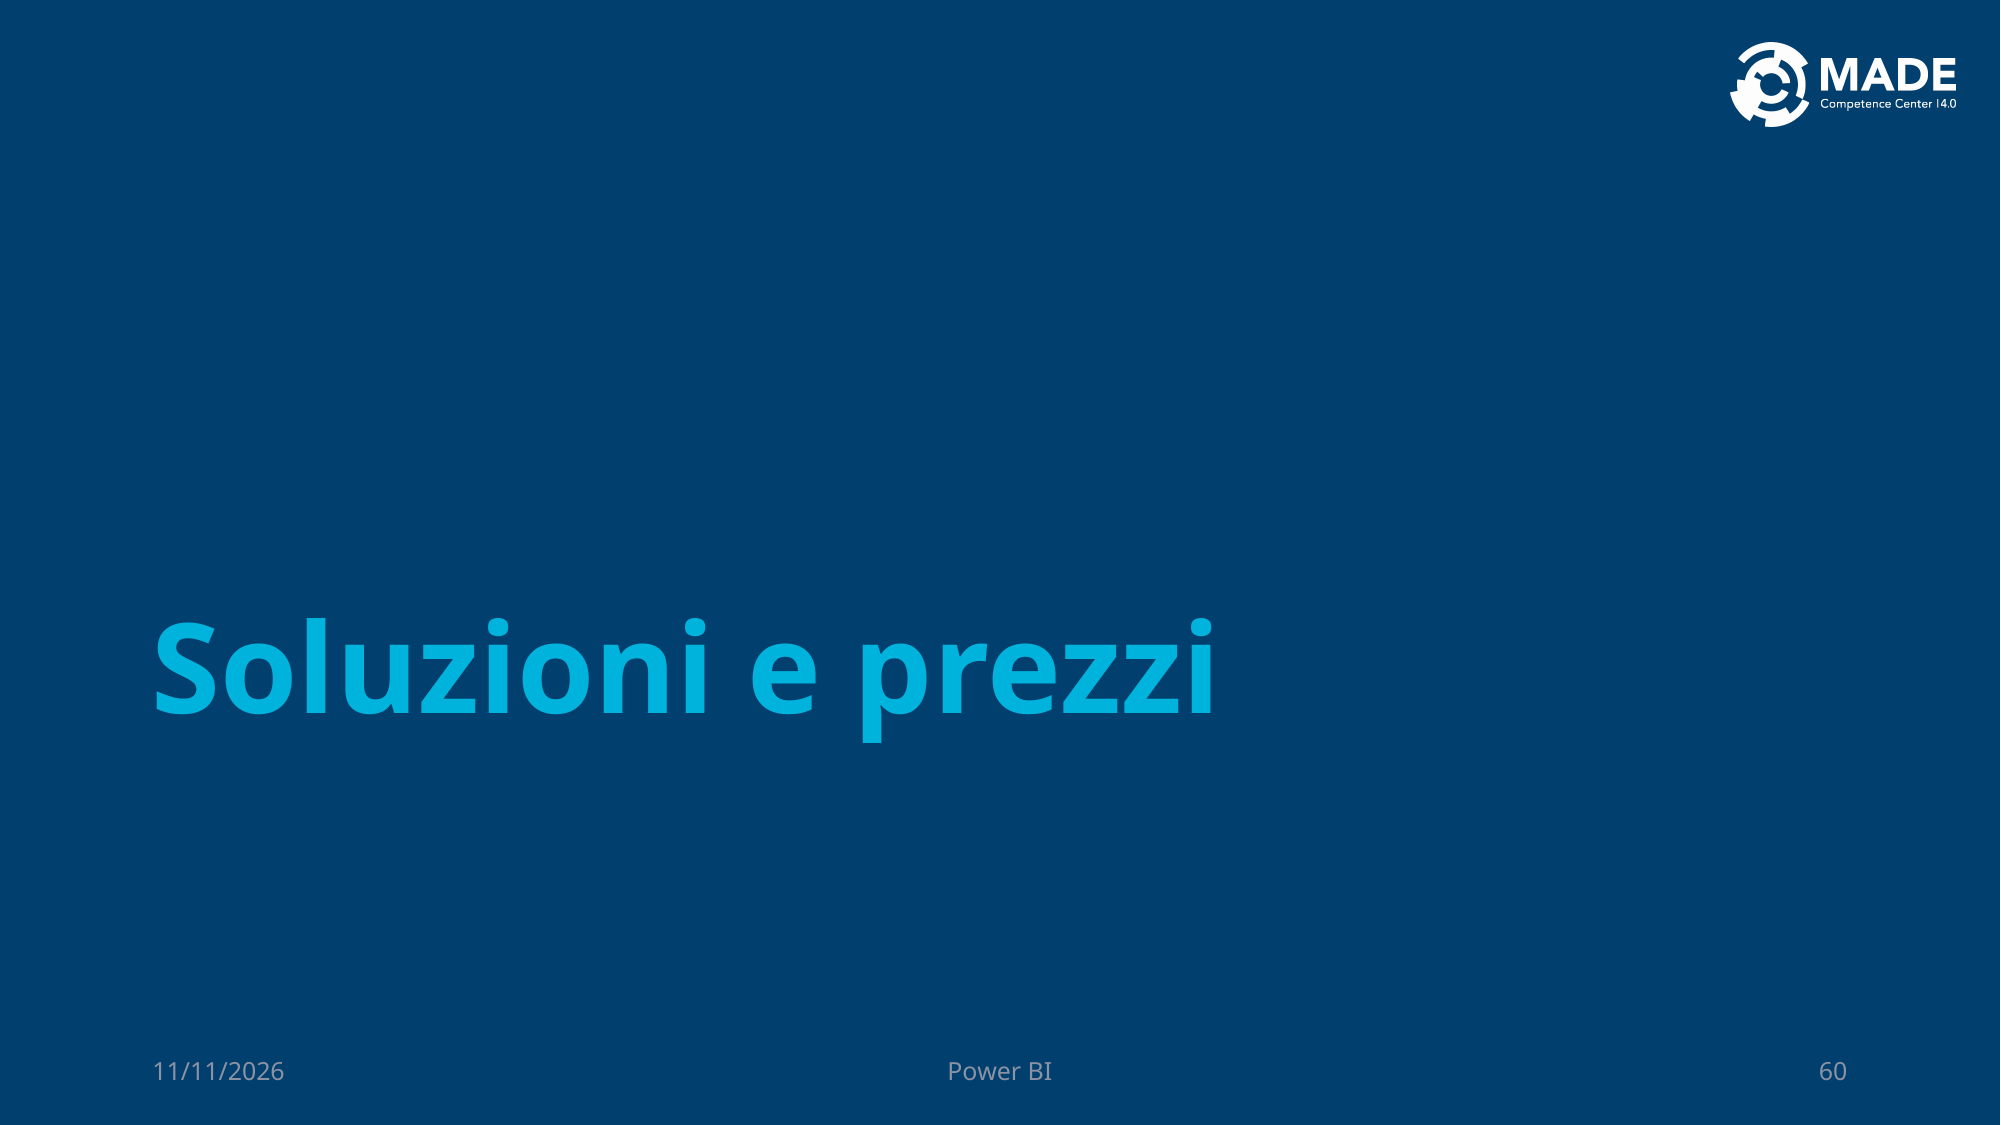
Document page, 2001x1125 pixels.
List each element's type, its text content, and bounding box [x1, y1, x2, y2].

title Soluzioni e prezzi [136, 280, 1862, 749]
picture [1730, 42, 1956, 127]
footer Power BI [662, 1042, 1338, 1103]
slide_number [137, 1042, 588, 1103]
slide_number 60 [1412, 1042, 1863, 1103]
